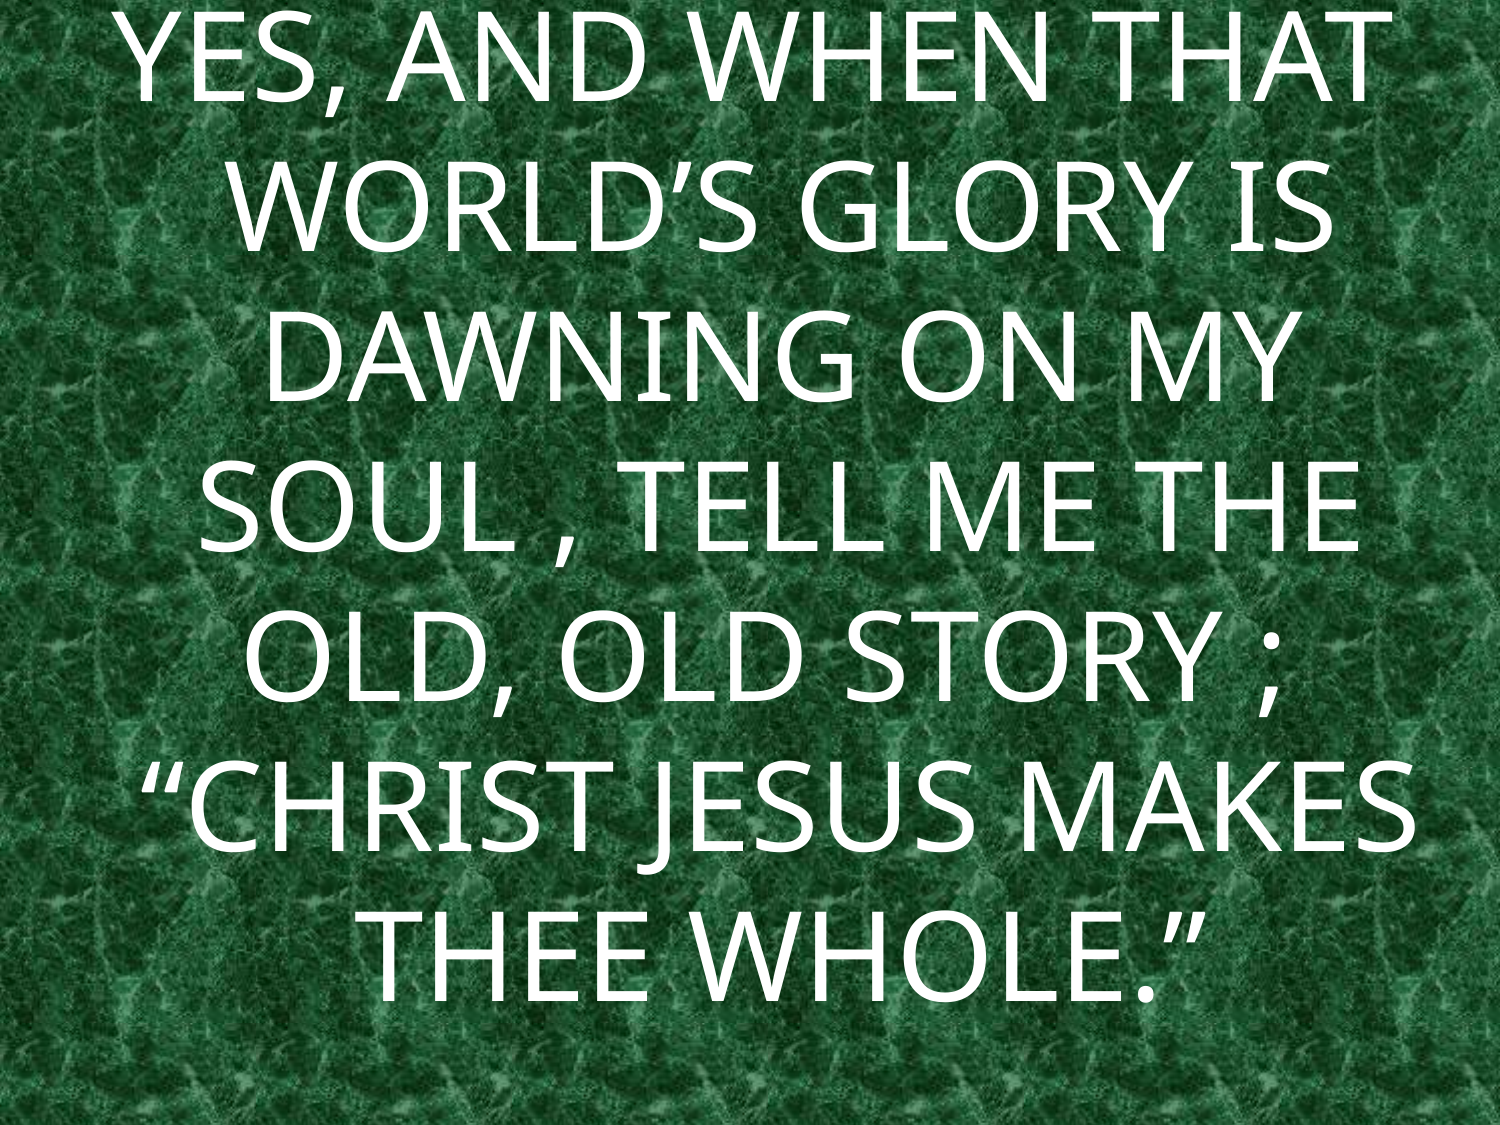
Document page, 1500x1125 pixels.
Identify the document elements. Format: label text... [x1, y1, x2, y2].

list YES, AND WHEN THAT WORLD’S GLORY IS DAWNING ON MY SOUL , TELL ME THE OLD, OLD STORY ; “CHRIST JESUS MAKES THEE WHOLE.” [0, 0, 1500, 1125]
